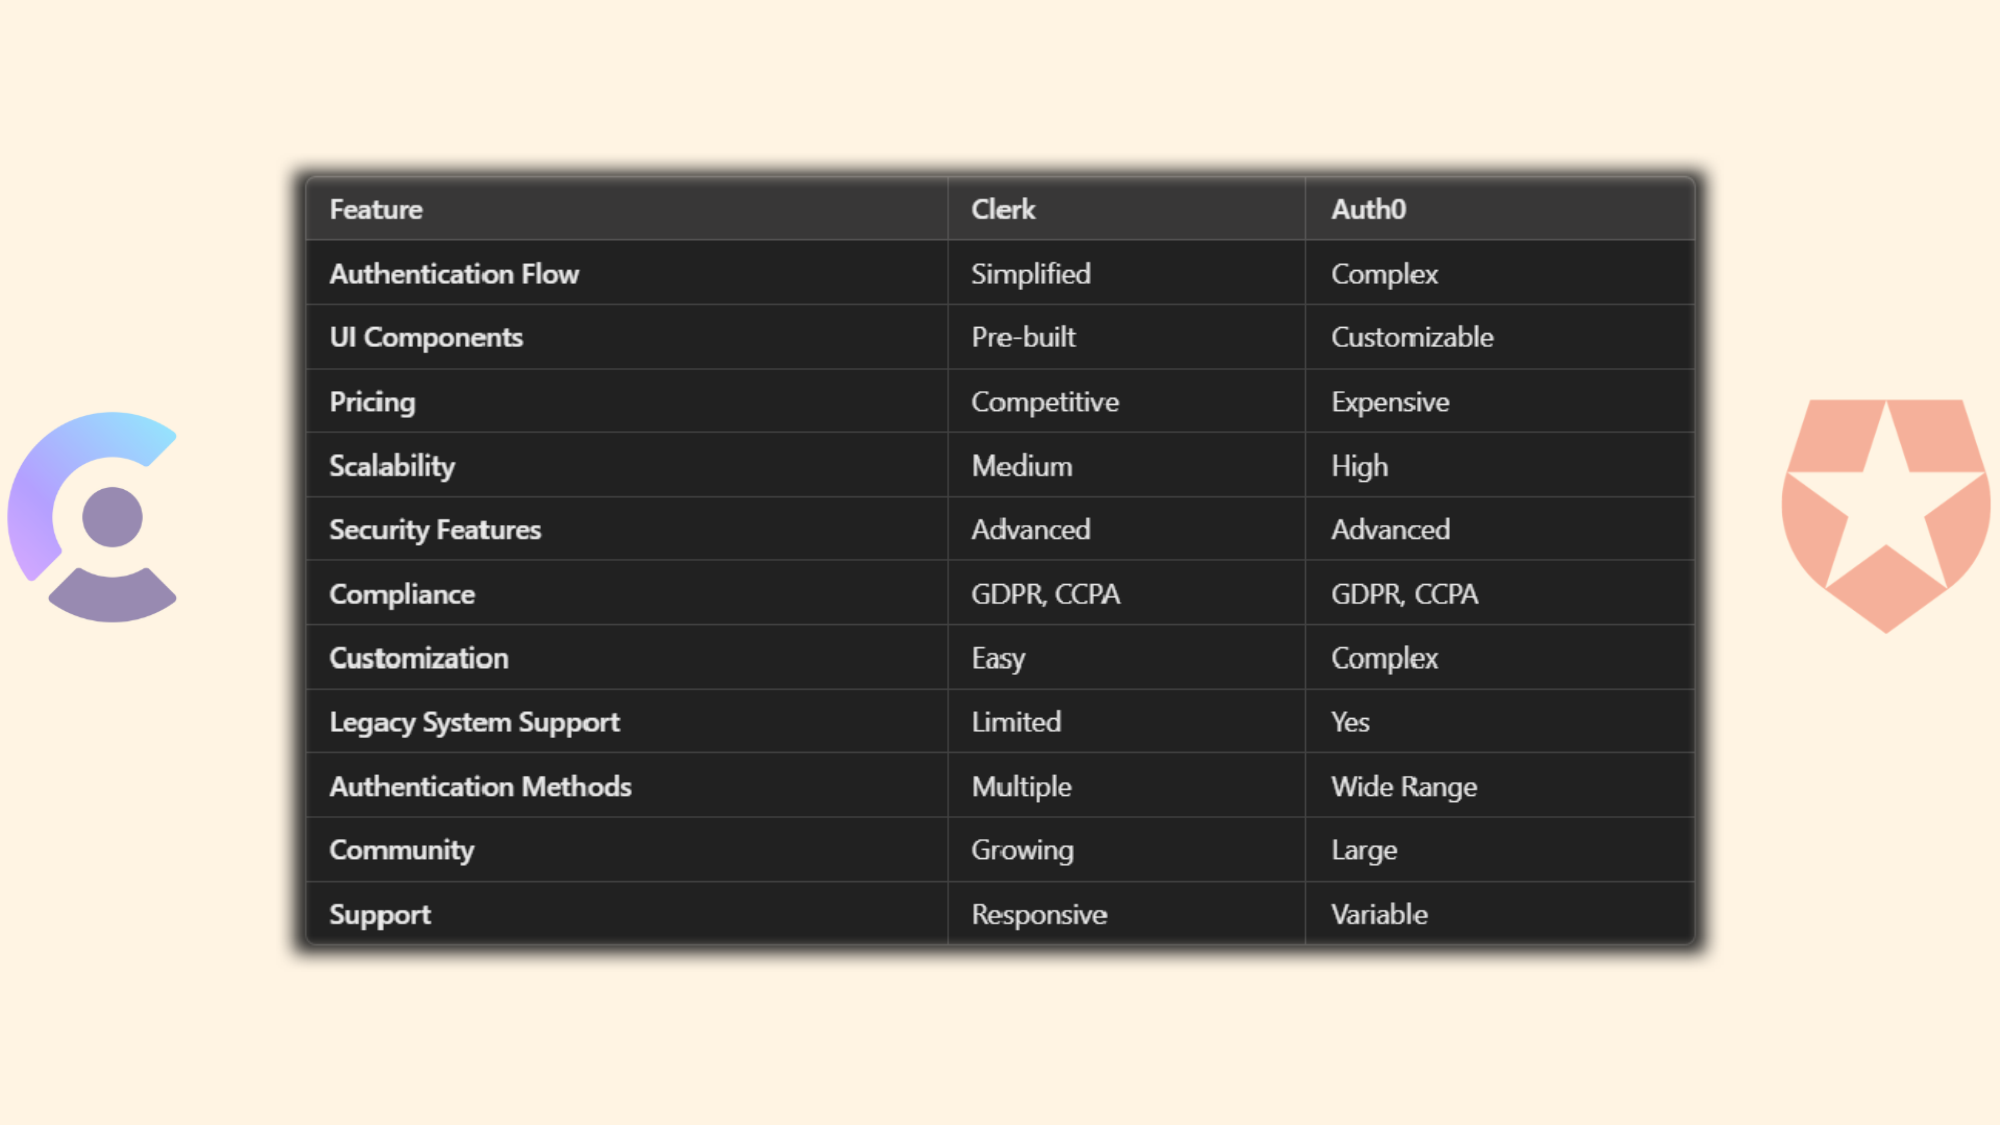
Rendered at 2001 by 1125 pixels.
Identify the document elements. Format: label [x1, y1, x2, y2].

picture [276, 152, 1724, 972]
